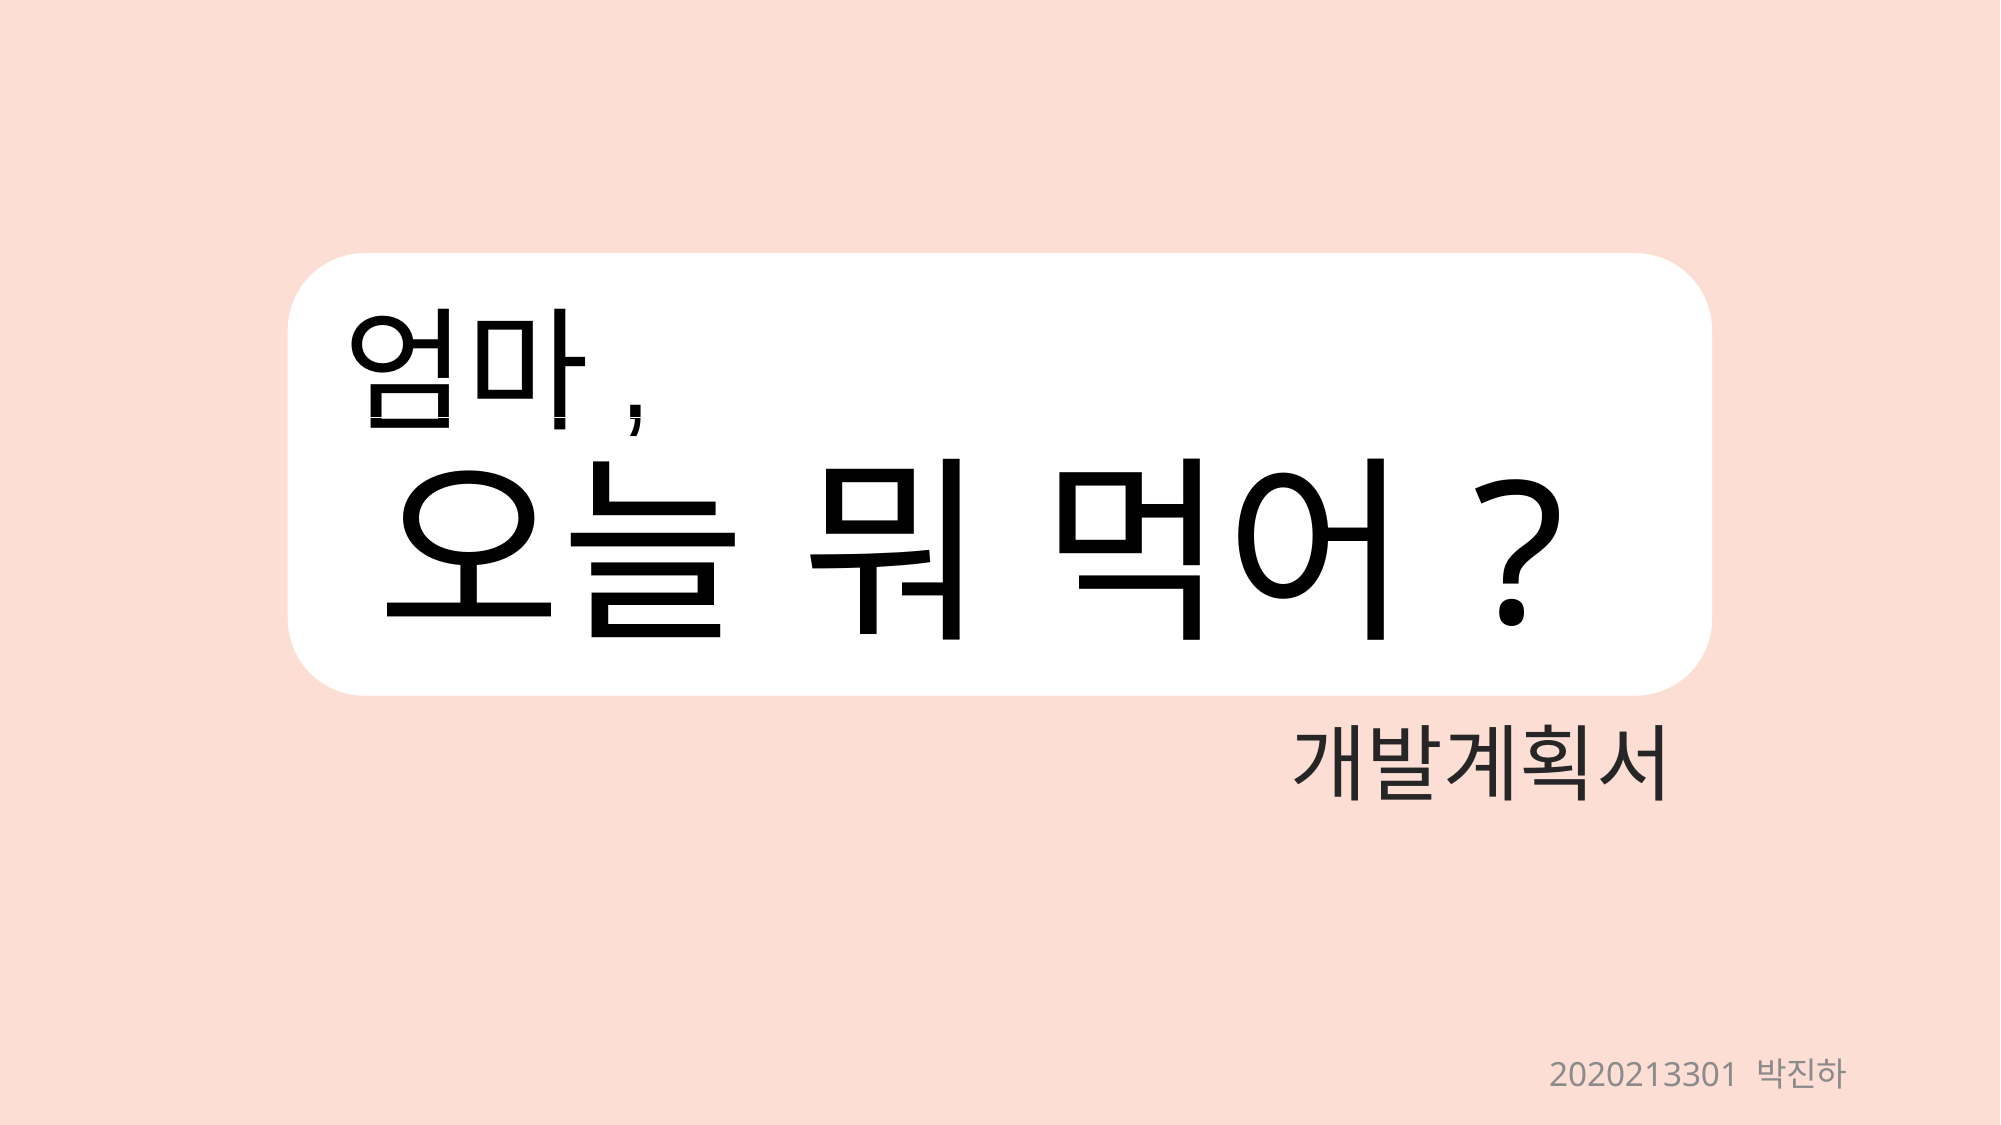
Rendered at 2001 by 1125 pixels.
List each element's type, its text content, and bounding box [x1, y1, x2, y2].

text_box [291, 256, 1709, 693]
text_box 개발계획서 [1275, 703, 1775, 819]
slide_number 2020213301 박진하 [1412, 1042, 1863, 1103]
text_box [328, 278, 1683, 675]
